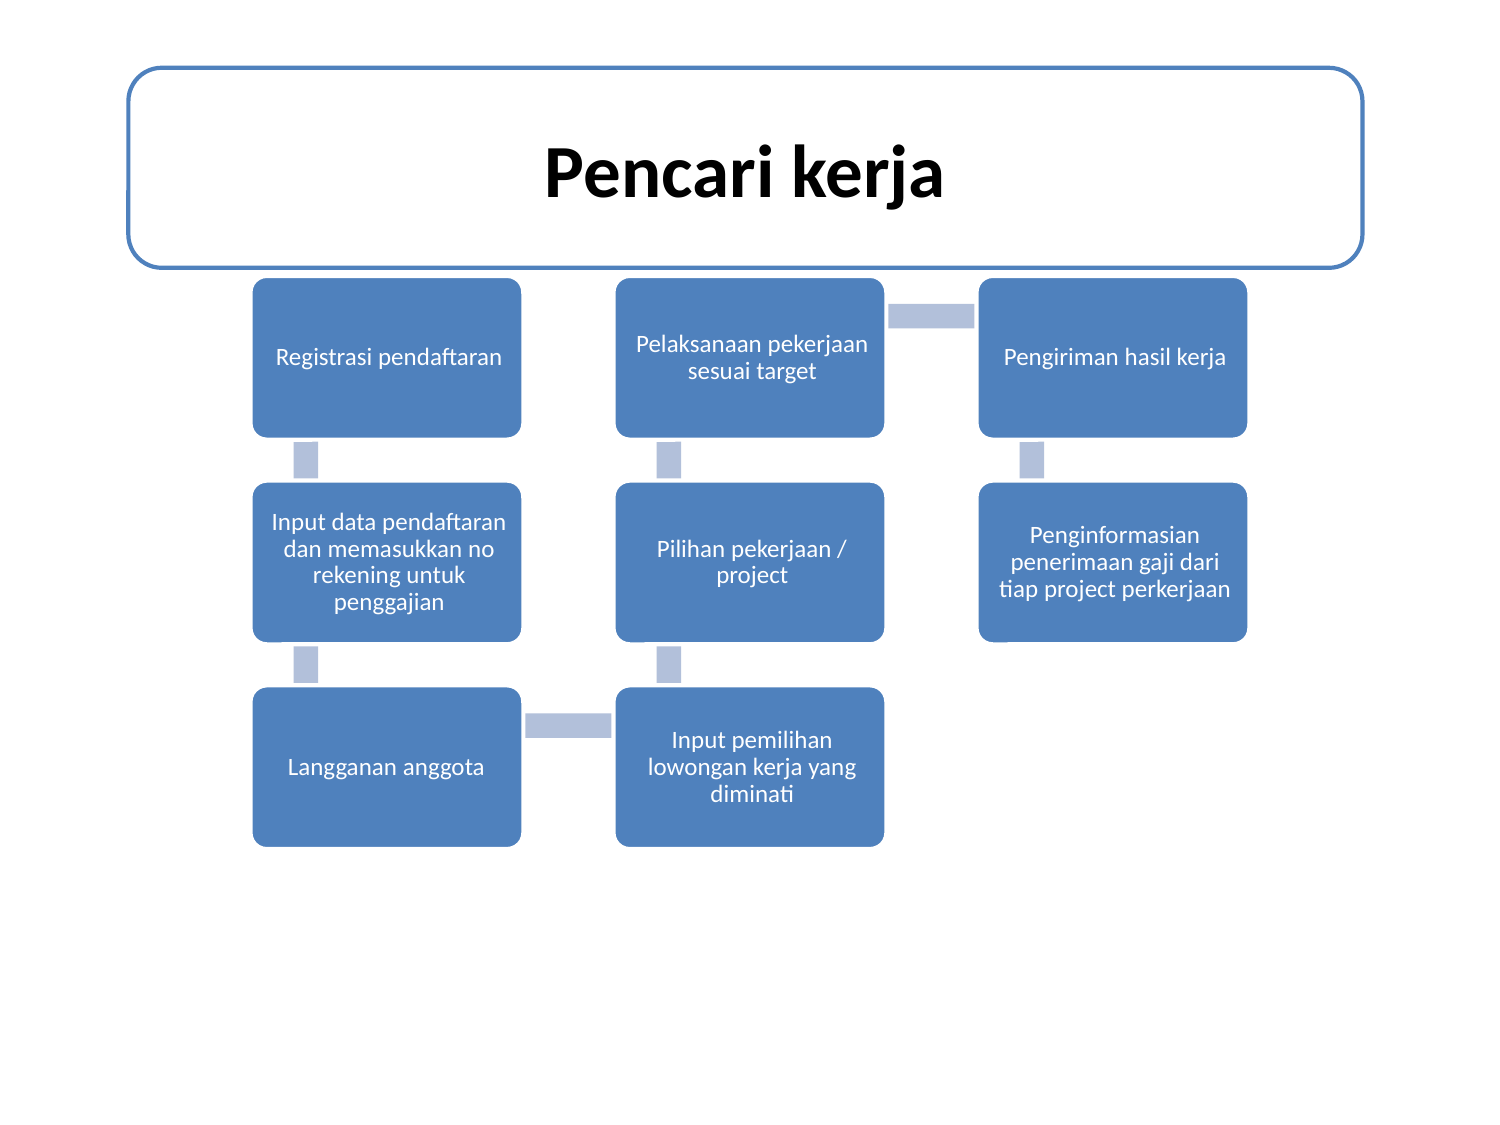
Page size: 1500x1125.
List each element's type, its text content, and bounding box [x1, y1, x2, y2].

text_box Pencari kerja [126, 65, 1365, 270]
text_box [249, 228, 1251, 897]
